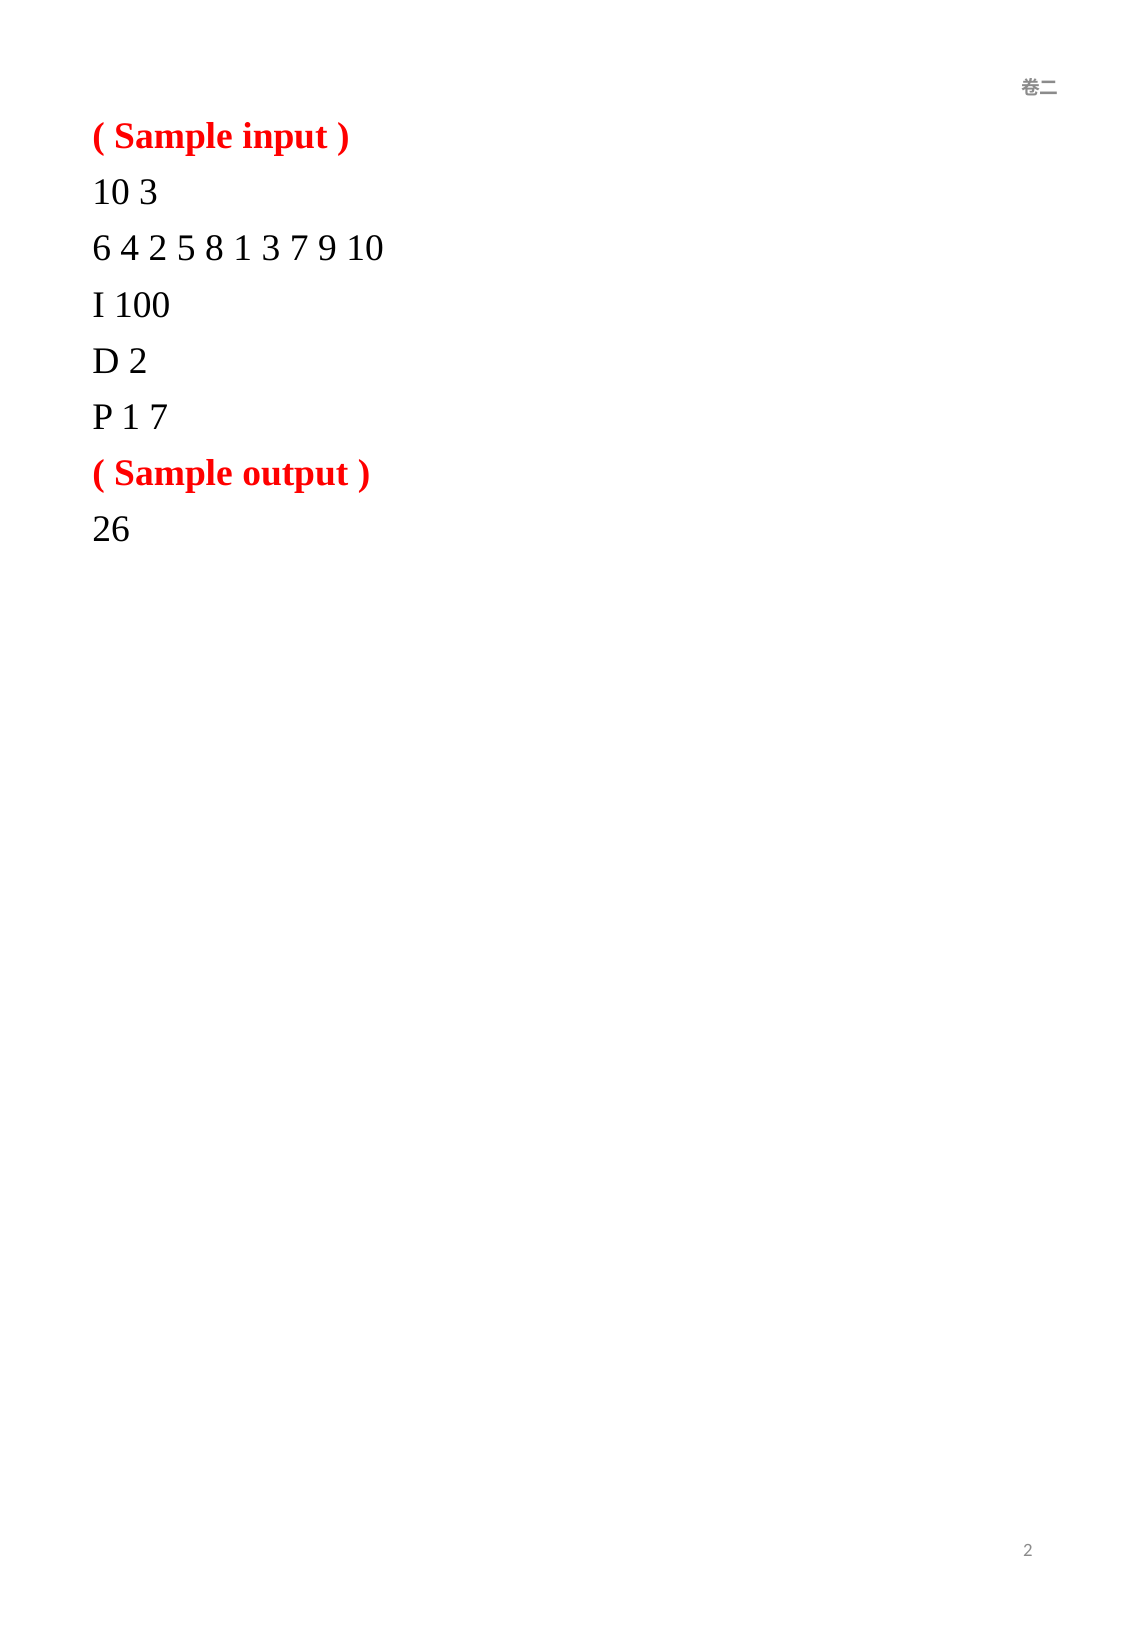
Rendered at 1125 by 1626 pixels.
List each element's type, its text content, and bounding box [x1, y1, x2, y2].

slide_number 2 [794, 1506, 1048, 1593]
list ( Sample input ) 10 3 6 4 2 5 8 1 3 7 9 10 I 100 D 2 P 1 7 ( Sample output ) 26 [77, 108, 1048, 1464]
footer 卷二 [921, 43, 1074, 131]
